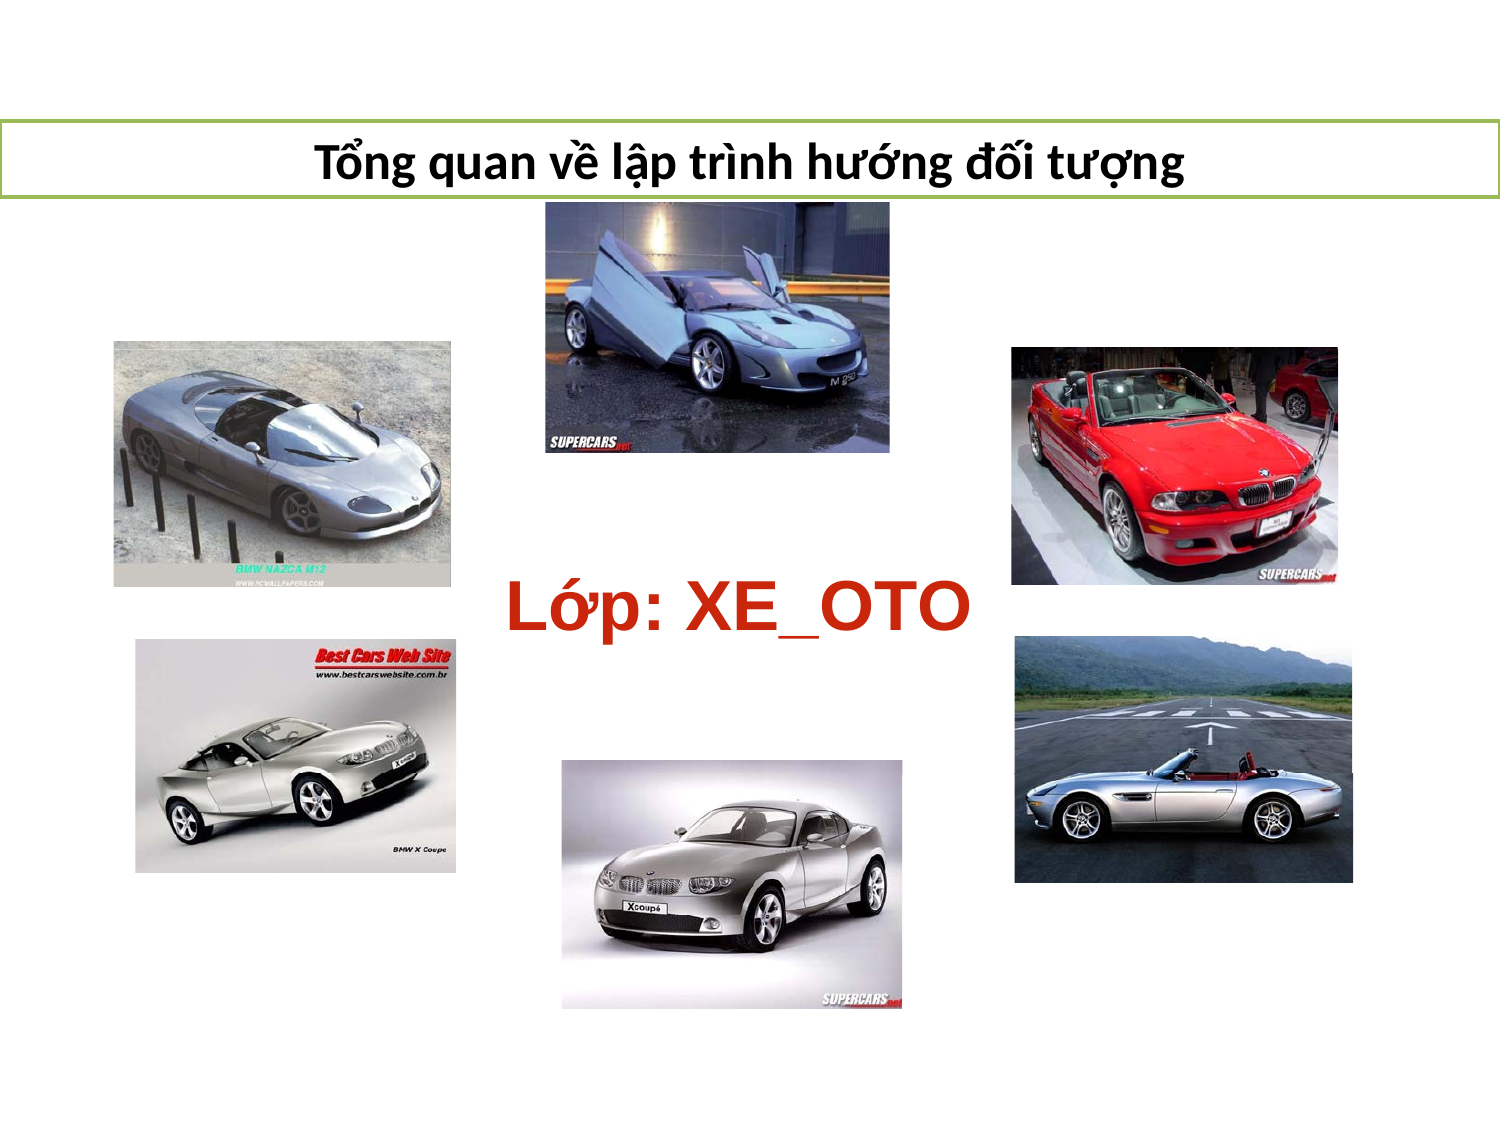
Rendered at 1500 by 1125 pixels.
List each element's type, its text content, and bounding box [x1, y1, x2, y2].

text_box Tổng quan về lập trình hướng đối tượng [0, 119, 1500, 199]
text_box 12 [68, 633, 1432, 1059]
text_box [68, 349, 1432, 492]
text_box [113, 492, 451, 588]
text_box [545, 202, 890, 348]
text_box Lớp: XE_OTO [503, 569, 992, 633]
text_box [113, 341, 451, 348]
text_box [1011, 492, 1339, 585]
